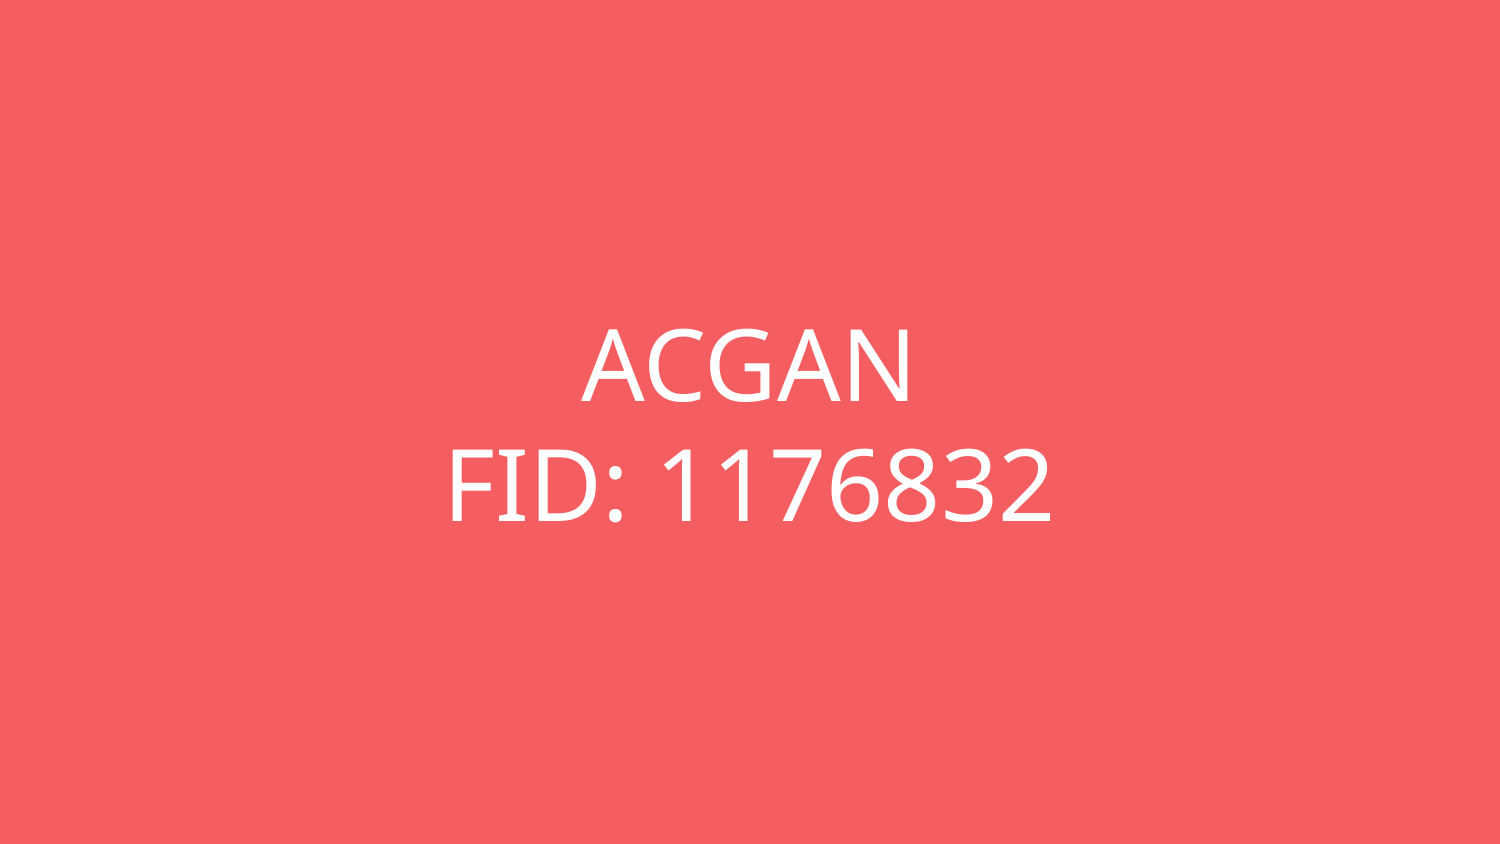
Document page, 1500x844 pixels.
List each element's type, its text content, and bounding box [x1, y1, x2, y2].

title ACGAN FID: 1176832 [83, 210, 1417, 634]
